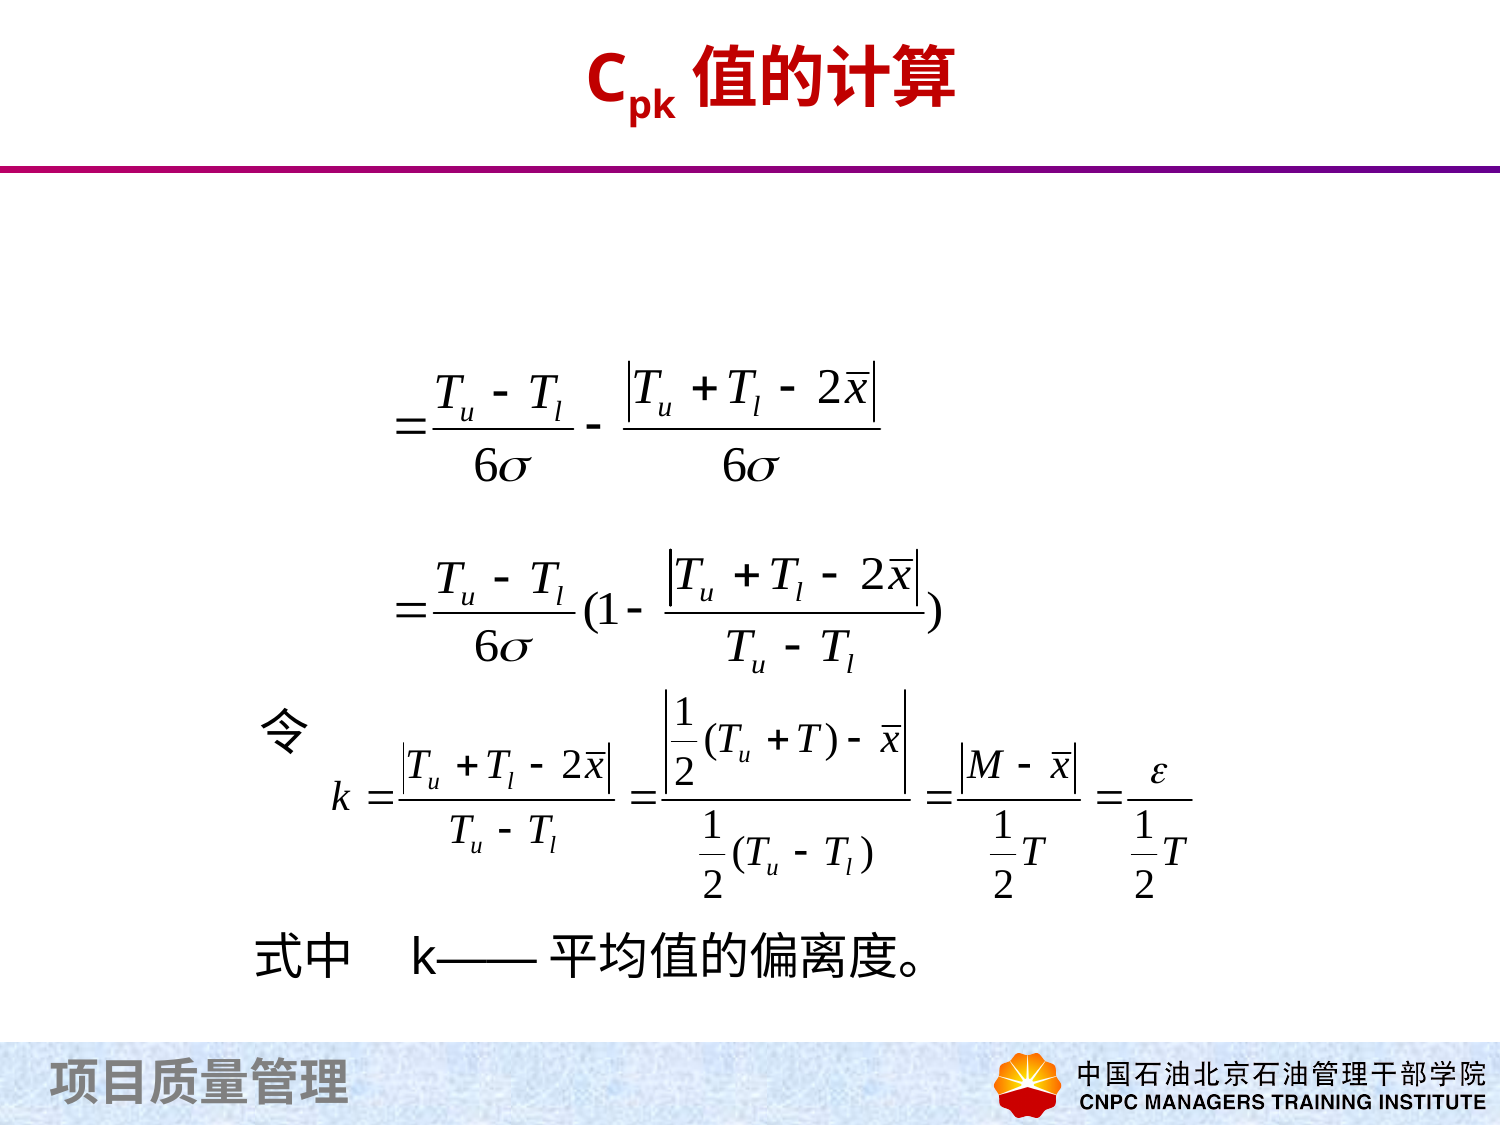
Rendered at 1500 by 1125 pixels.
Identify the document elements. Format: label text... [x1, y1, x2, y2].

picture [0, 1042, 1500, 1125]
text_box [383, 538, 951, 679]
text_box 式中 k——平均值的偏离度。 [238, 917, 964, 992]
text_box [324, 680, 1202, 906]
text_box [383, 349, 892, 493]
text_box 令 [244, 692, 319, 768]
title Cpk值的计算 [76, 0, 1468, 162]
